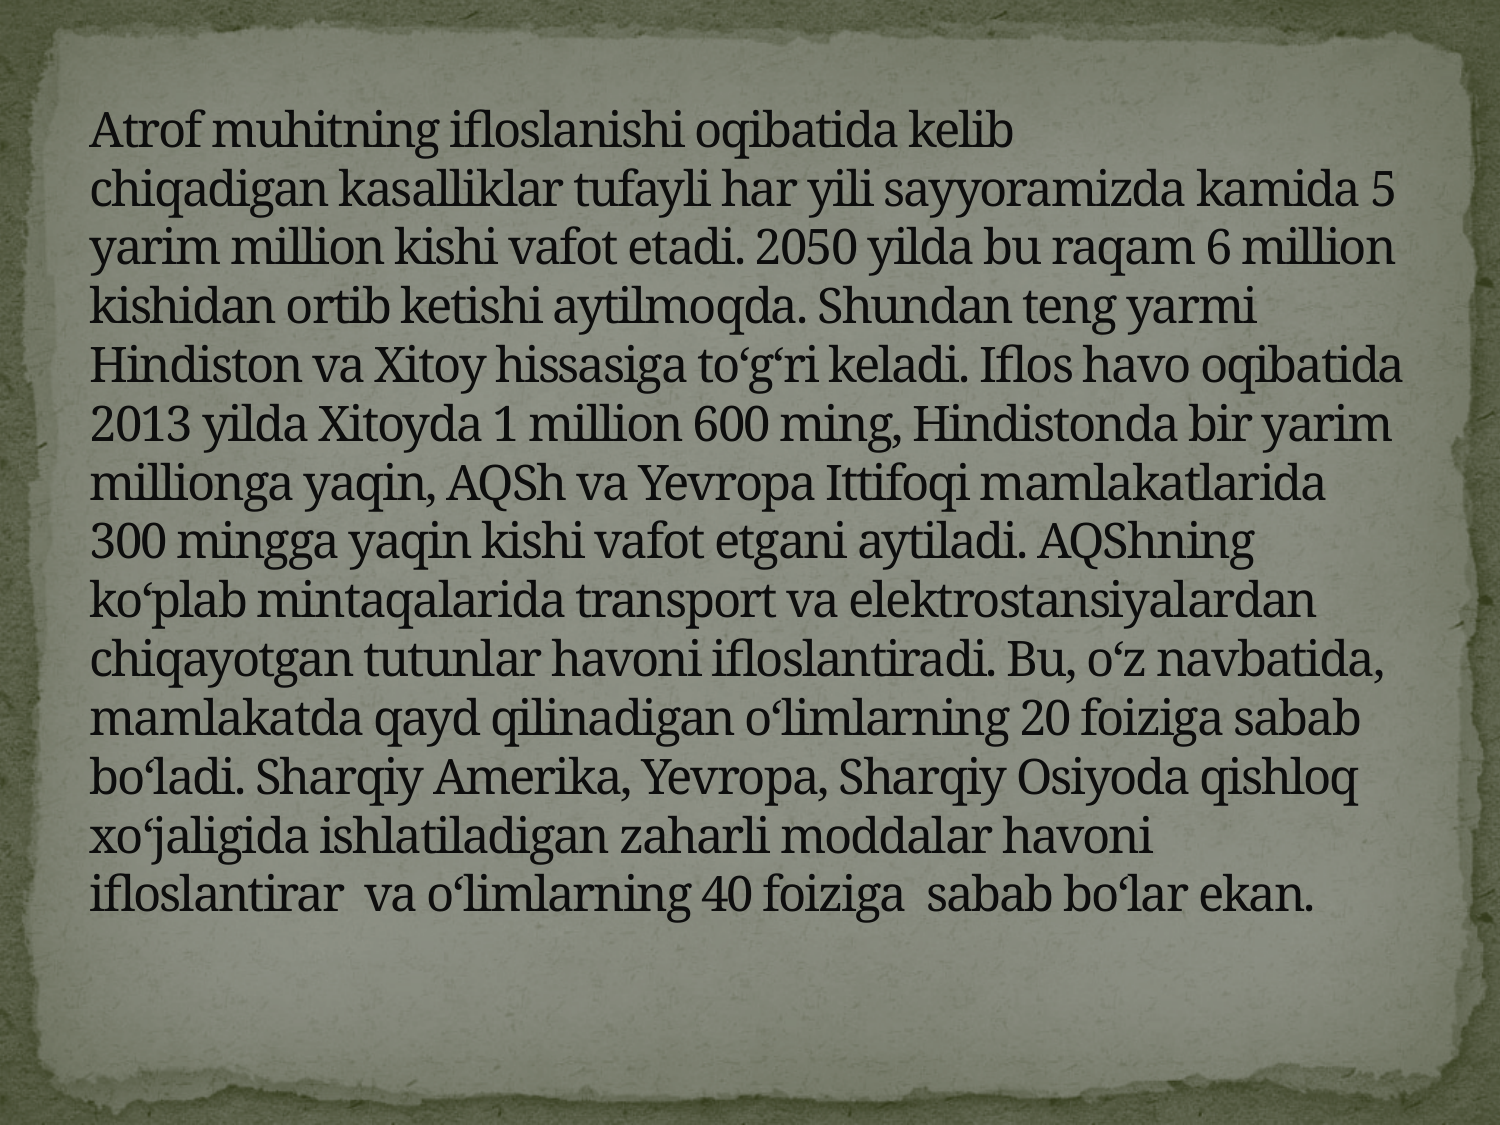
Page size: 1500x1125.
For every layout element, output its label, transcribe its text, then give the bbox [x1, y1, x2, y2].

title Atrof muhitning ifloslanishi oqibatida kelib chiqadigan kasalliklar tufayli har yili sayyoramizda kamida 5 yarim million kishi vafot etadi. 2050 yilda bu raqam 6 million kishidan ortib ketishi aytilmoqda. Shundan teng yarmi Hindiston va Xitoy hissasiga to‘g‘ri keladi. Iflos havo oqibatida 2013 yilda Xitoyda 1 million 600 ming, Hindistonda bir yarim millionga yaqin, AQSh va Yevropa Ittifoqi mamlakatlarida 300 mingga yaqin kishi vafot etgani aytiladi. AQShning ko‘plab mintaqalarida transport va elektrostansiyalardan chiqayotgan tutunlar havoni ifloslantiradi. Bu, o‘z navbatida, mamlakatda qayd qilinadigan o‘limlarning 20 foiziga sabab bo‘ladi. Sharqiy Amerika, Yevropa, Sharqiy Osiyoda qishloq xo‘jaligida ishlatiladigan zaharli moddalar havoni ifloslantirar va o‘limlarning 40 foiziga sabab bo‘lar ekan. [74, 42, 1425, 1047]
